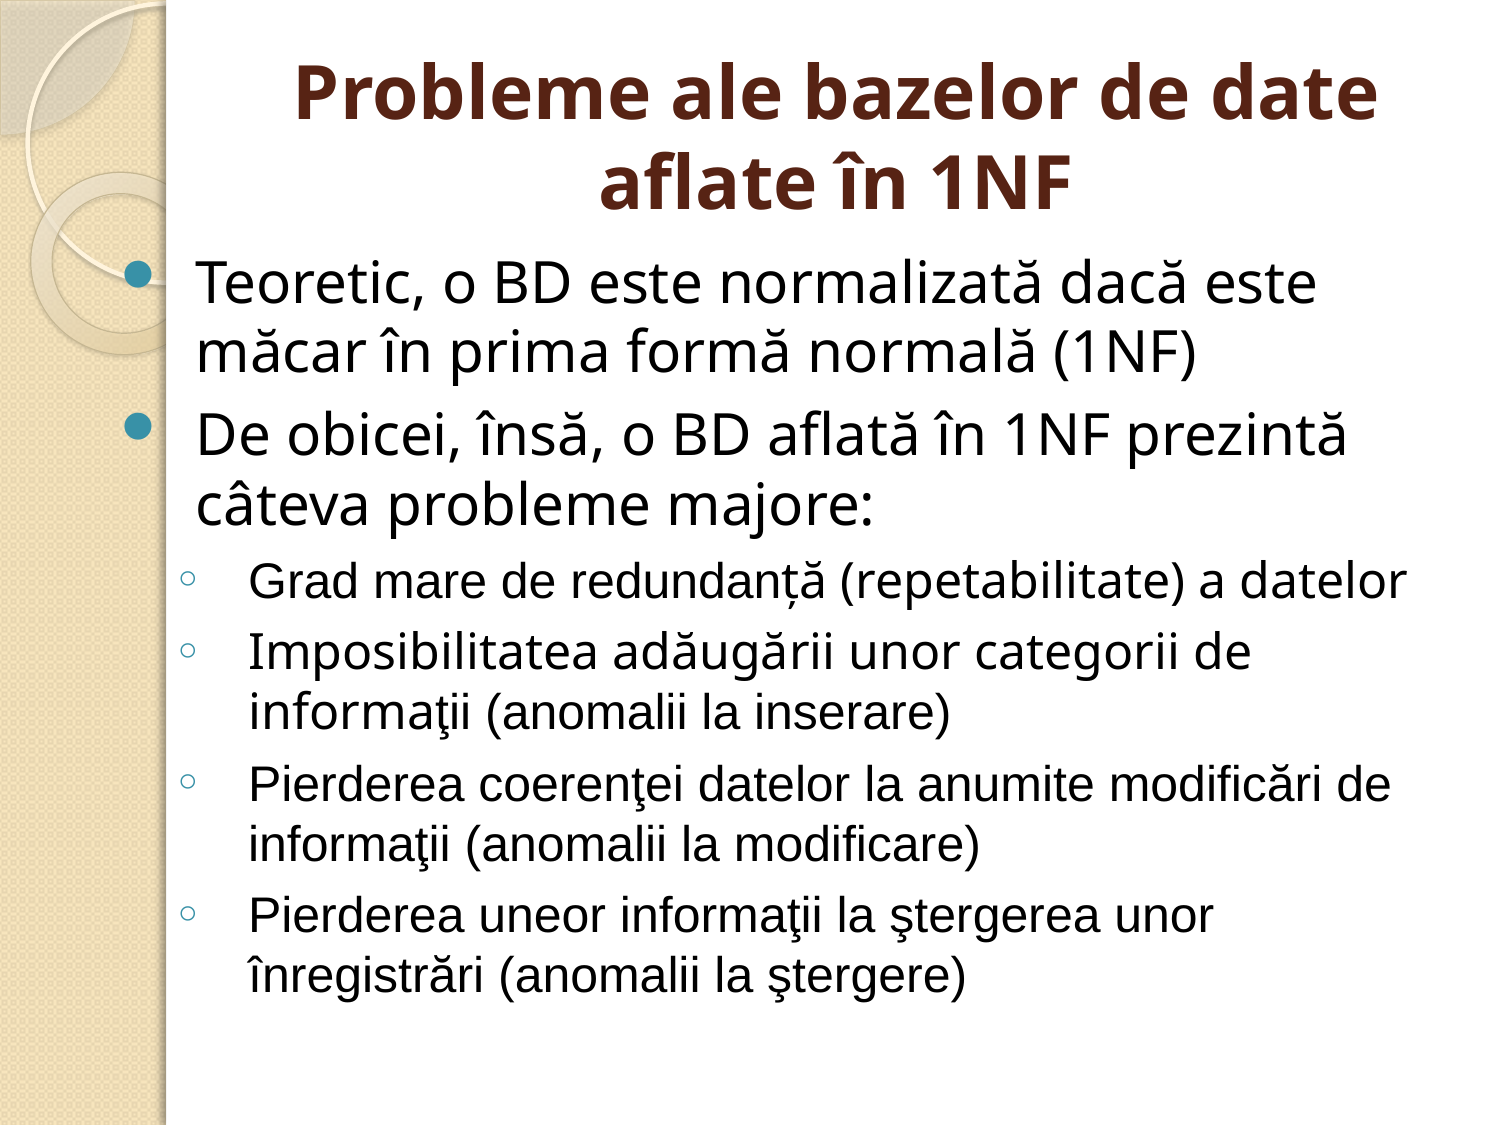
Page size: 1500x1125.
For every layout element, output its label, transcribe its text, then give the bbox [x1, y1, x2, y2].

list Teoretic, o BD este normalizată dacă este măcar în prima formă normală (1NF) De obicei, însă, o BD aflată în 1NF prezintă câteva probleme majore: Grad mare de redundanţă (repetabilitate) a datelor Imposibilitatea adăugării unor categorii de informaţii (anomalii la inserare) Pierderea coerenţei datelor la anumite modificări de informaţii (anomalii la modificare) Pierderea uneor informaţii la ştergerea unor înregistrări (anomalii la ştergere) [92, 237, 1466, 1125]
title Probleme ale bazelor de date aflate în 1NF [221, 40, 1452, 228]
